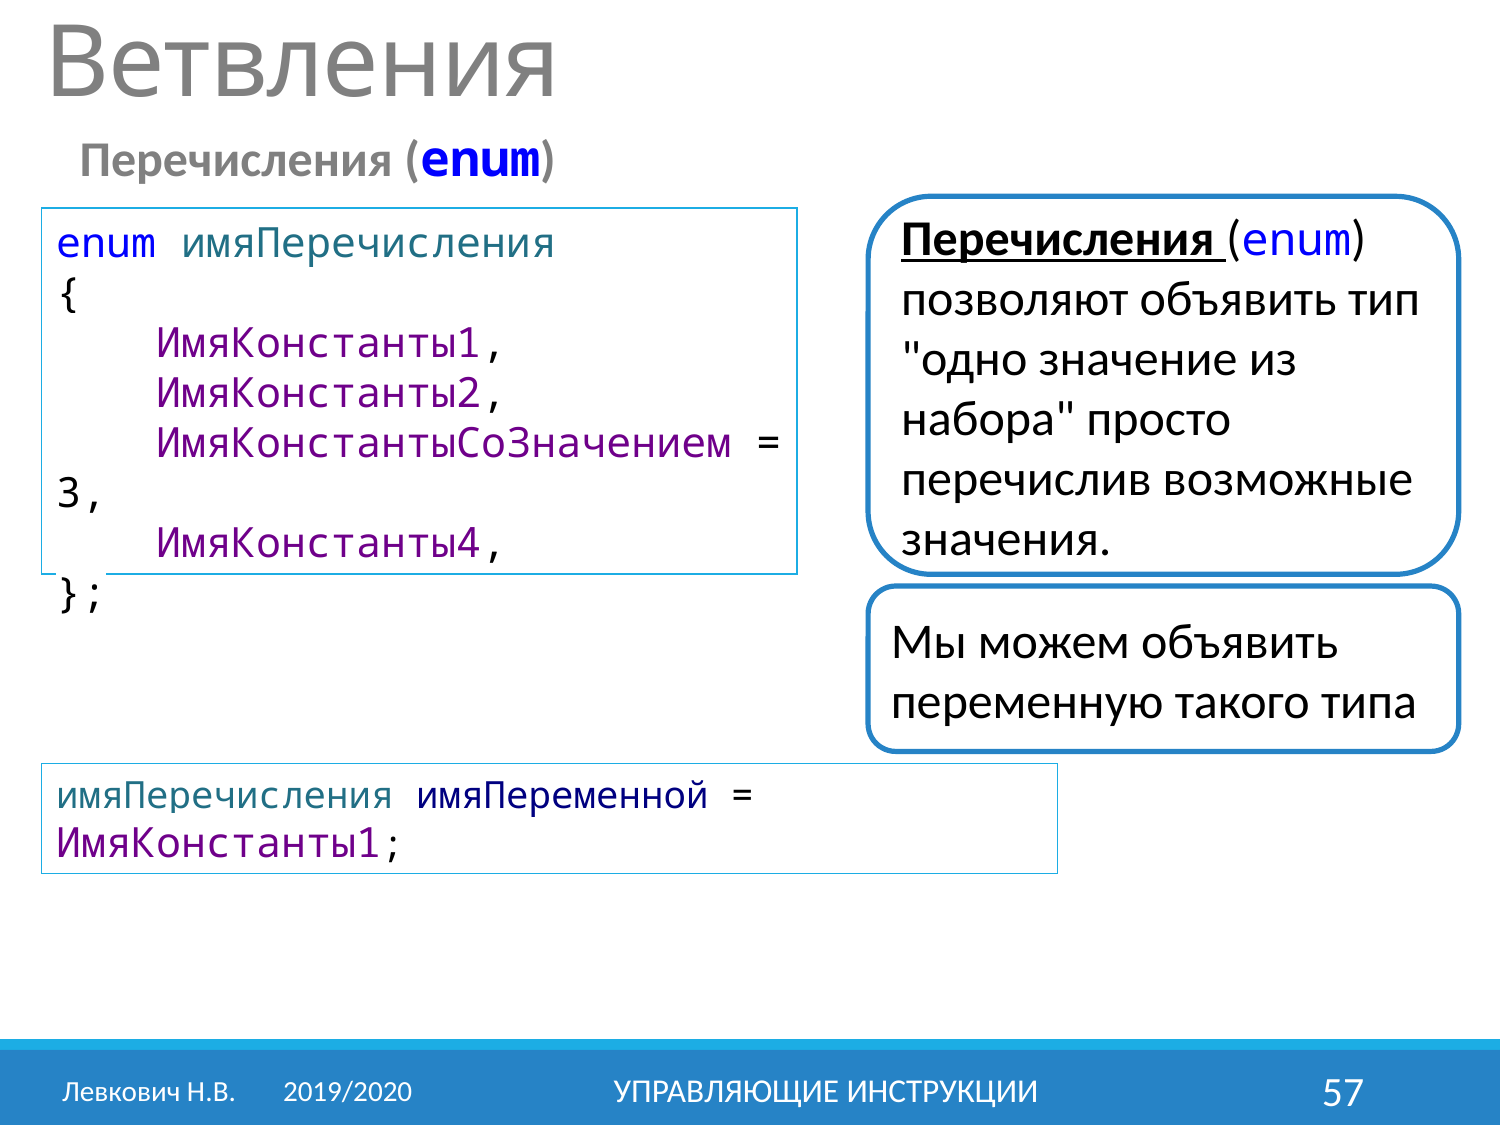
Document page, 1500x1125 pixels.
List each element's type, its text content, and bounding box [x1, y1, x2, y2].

text_box Перечисления (enum) [64, 125, 750, 208]
text_box enum имяПеречисления { ИмяКонстанты1, ИмяКонстанты2, ИмяКонстантыСоЗначением = 3, ИмяКонстанты4, }; [41, 208, 798, 575]
footer Управляющие инструкции [453, 1059, 1199, 1120]
text_box имяПеречисления имяПеременной = ИмяКонстанты1; [41, 763, 1058, 874]
slide_number Левкович Н.В. 2019/2020 [47, 1059, 440, 1120]
text_box Мы можем объявить переменную такого типа [866, 584, 1461, 753]
text_box Ветвления [29, 0, 715, 133]
text_box Перечисления (enum) позволяют объявить тип "одно значение из набора" просто перечислив возможные значения. [866, 194, 1461, 576]
slide_number 57 [1218, 1059, 1380, 1120]
